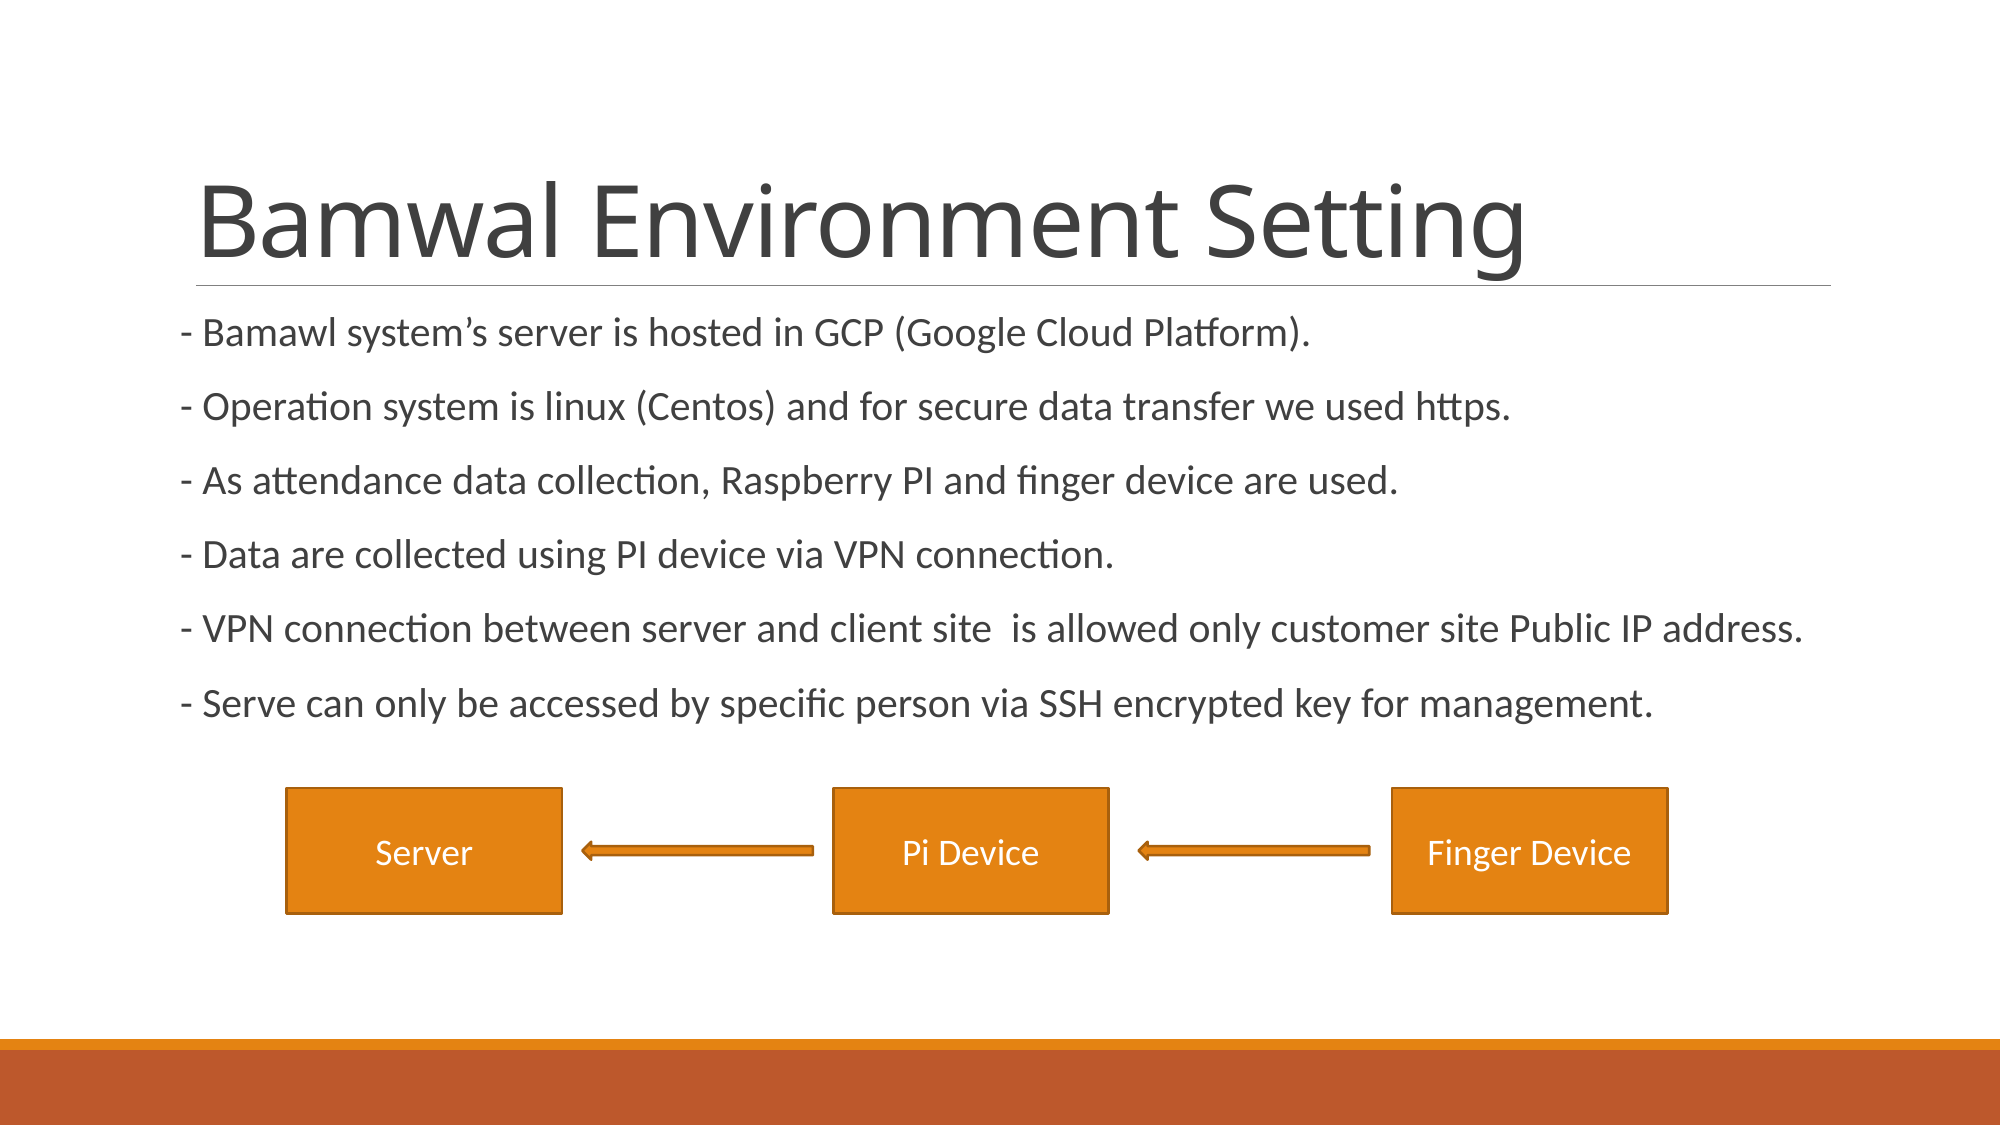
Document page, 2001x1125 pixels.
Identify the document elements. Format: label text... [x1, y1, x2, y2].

title Bamwal Environment Setting [180, 47, 1830, 285]
text_box [1137, 840, 1371, 861]
text_box Server [285, 787, 563, 915]
text_box Pi Device [832, 787, 1110, 915]
text_box [581, 840, 815, 861]
text_box Finger Device [1391, 787, 1669, 915]
list - Bamawl system’s server is hosted in GCP (Google Cloud Platform). - Operation system is linux (Centos) and for secure data transfer we used https. - As attendance data collection, Raspberry PI and finger device are used. - Data are collected using PI device via VPN connection. - VPN connection between server and client site is allowed only customer site Public IP address. - Serve can only be accessed by specific person via SSH encrypted key for management. [180, 302, 1812, 963]
